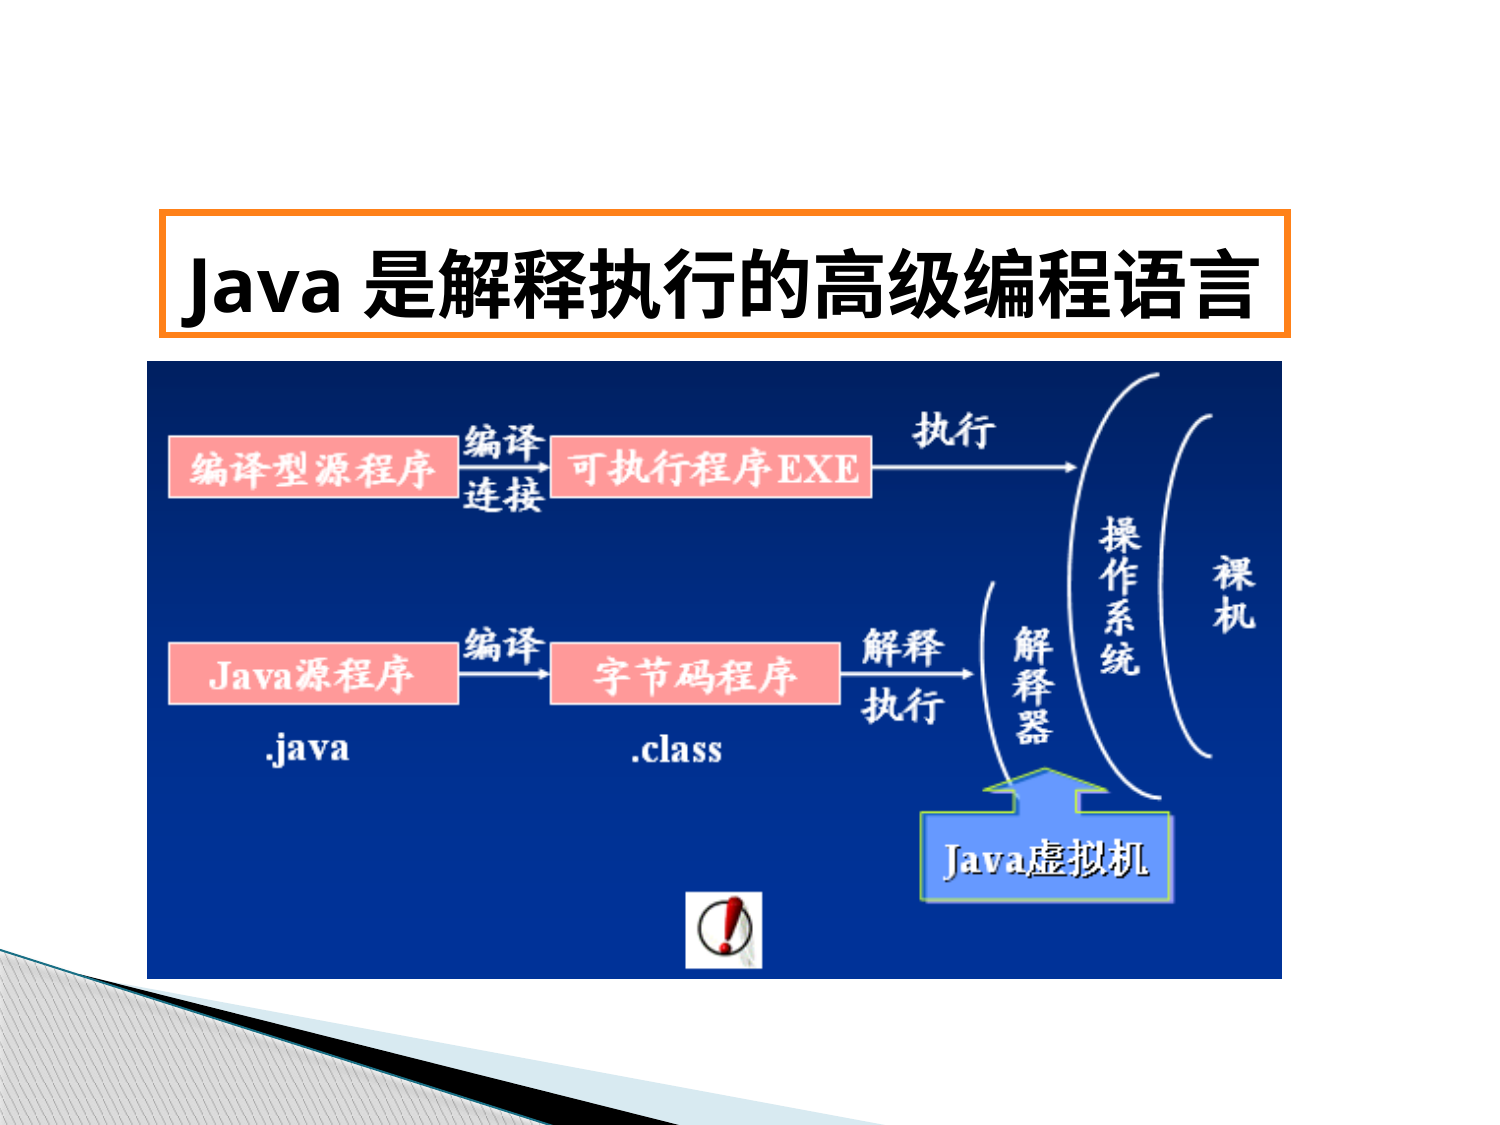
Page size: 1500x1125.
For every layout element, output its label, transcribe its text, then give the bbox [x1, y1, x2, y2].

text_box Java是解释执行的高级编程语言 [162, 212, 1288, 336]
picture [147, 361, 1282, 980]
